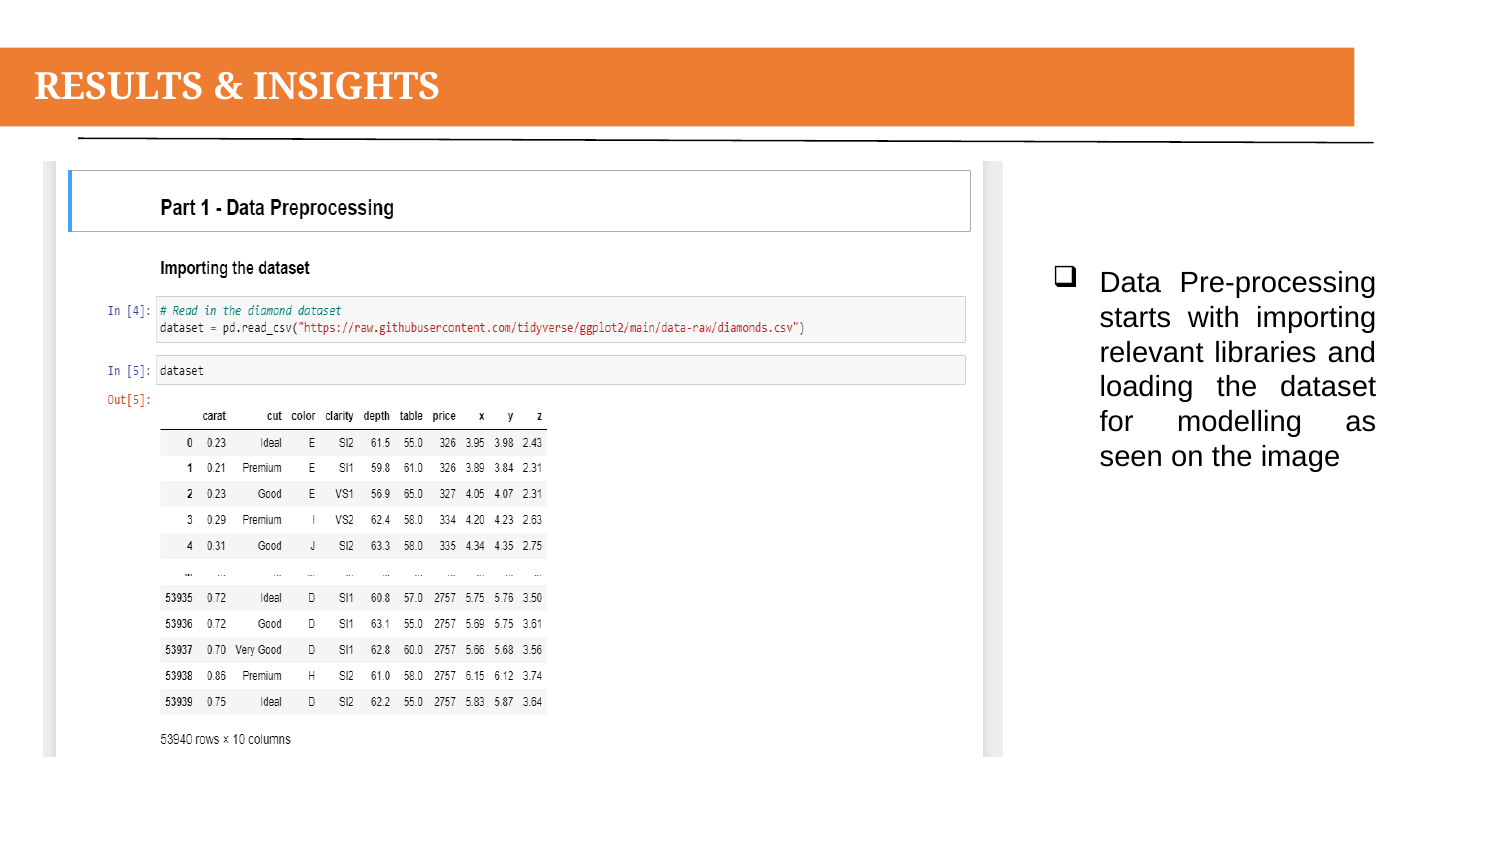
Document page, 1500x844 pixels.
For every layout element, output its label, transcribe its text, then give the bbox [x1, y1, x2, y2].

text_box Data Pre-processing starts with importing relevant libraries and loading the dataset for modelling as seen on the image [1038, 255, 1392, 481]
text_box RESULTS & INSIGHTS [0, 47, 1355, 127]
picture [43, 161, 1003, 757]
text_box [77, 138, 1374, 143]
